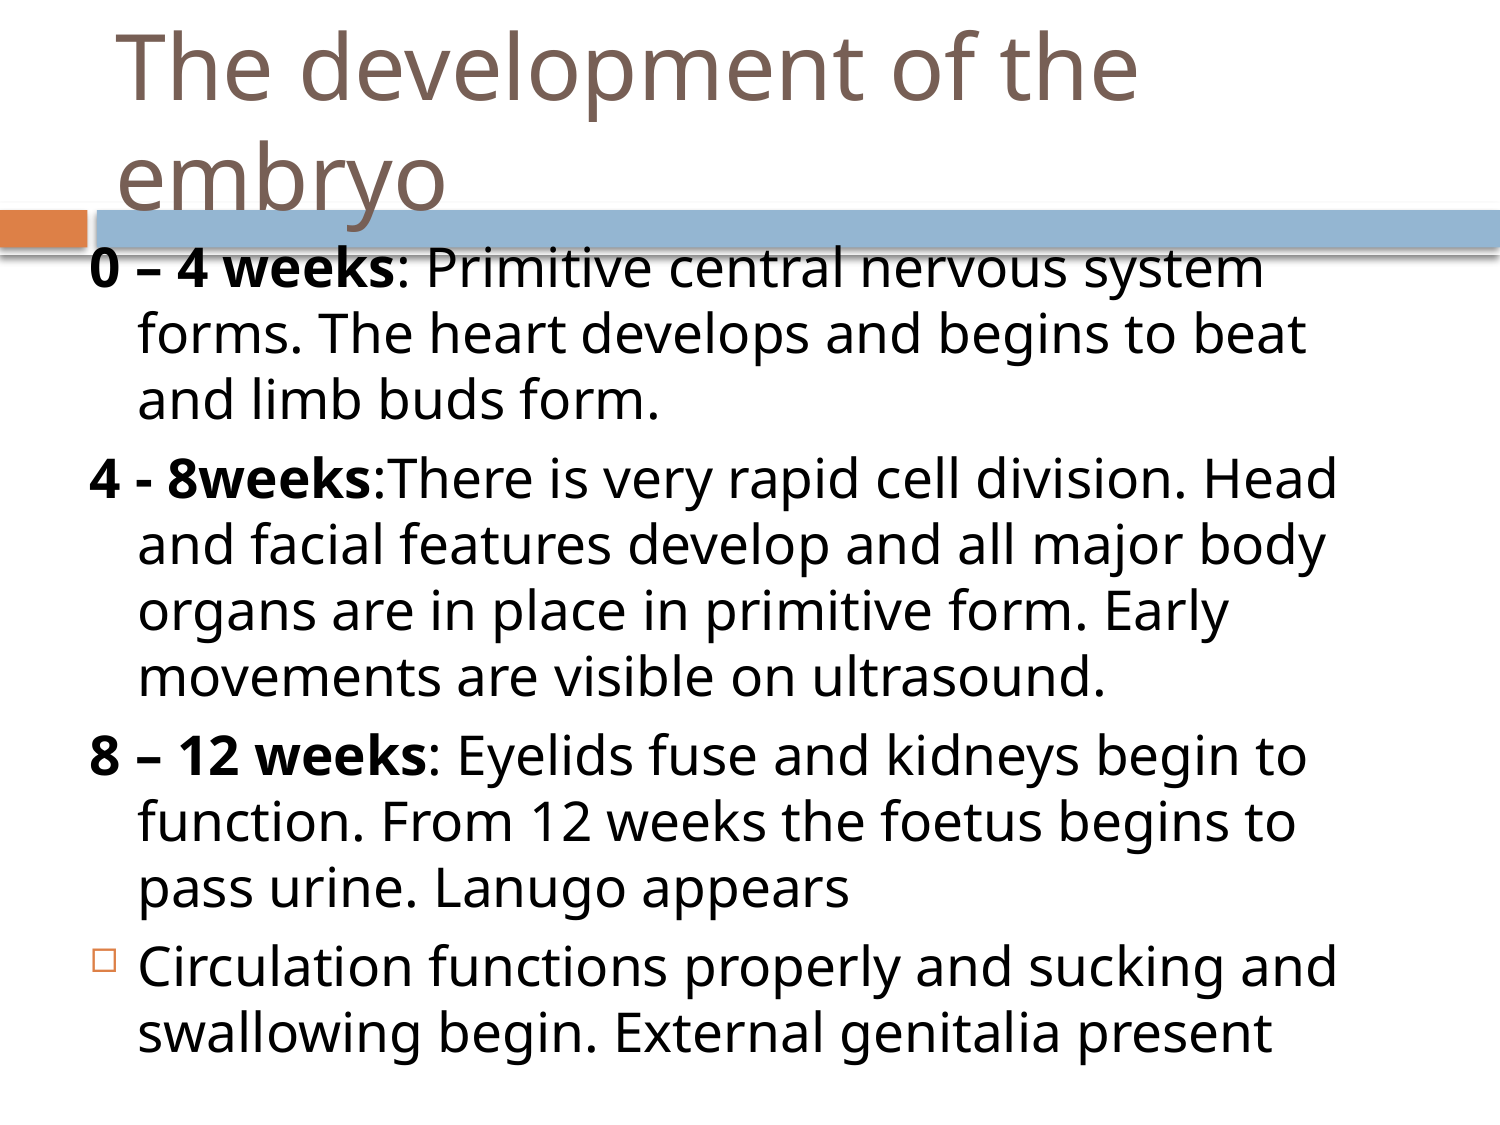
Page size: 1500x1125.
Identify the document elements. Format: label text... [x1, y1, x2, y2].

title The development of the embryo [100, 37, 1438, 200]
list 0 – 4 weeks: Primitive central nervous system forms. The heart develops and begins to beat and limb buds form. 4 - 8weeks:There is very rapid cell division. Head and facial features develop and all major body organs are in place in primitive form. Early movements are visible on ultrasound. 8 – 12 weeks: Eyelids fuse and kidneys begin to function. From 12 weeks the foetus begins to pass urine. Lanugo appears Circulation functions properly and sucking and swallowing begin. External genitalia present [75, 224, 1425, 1088]
